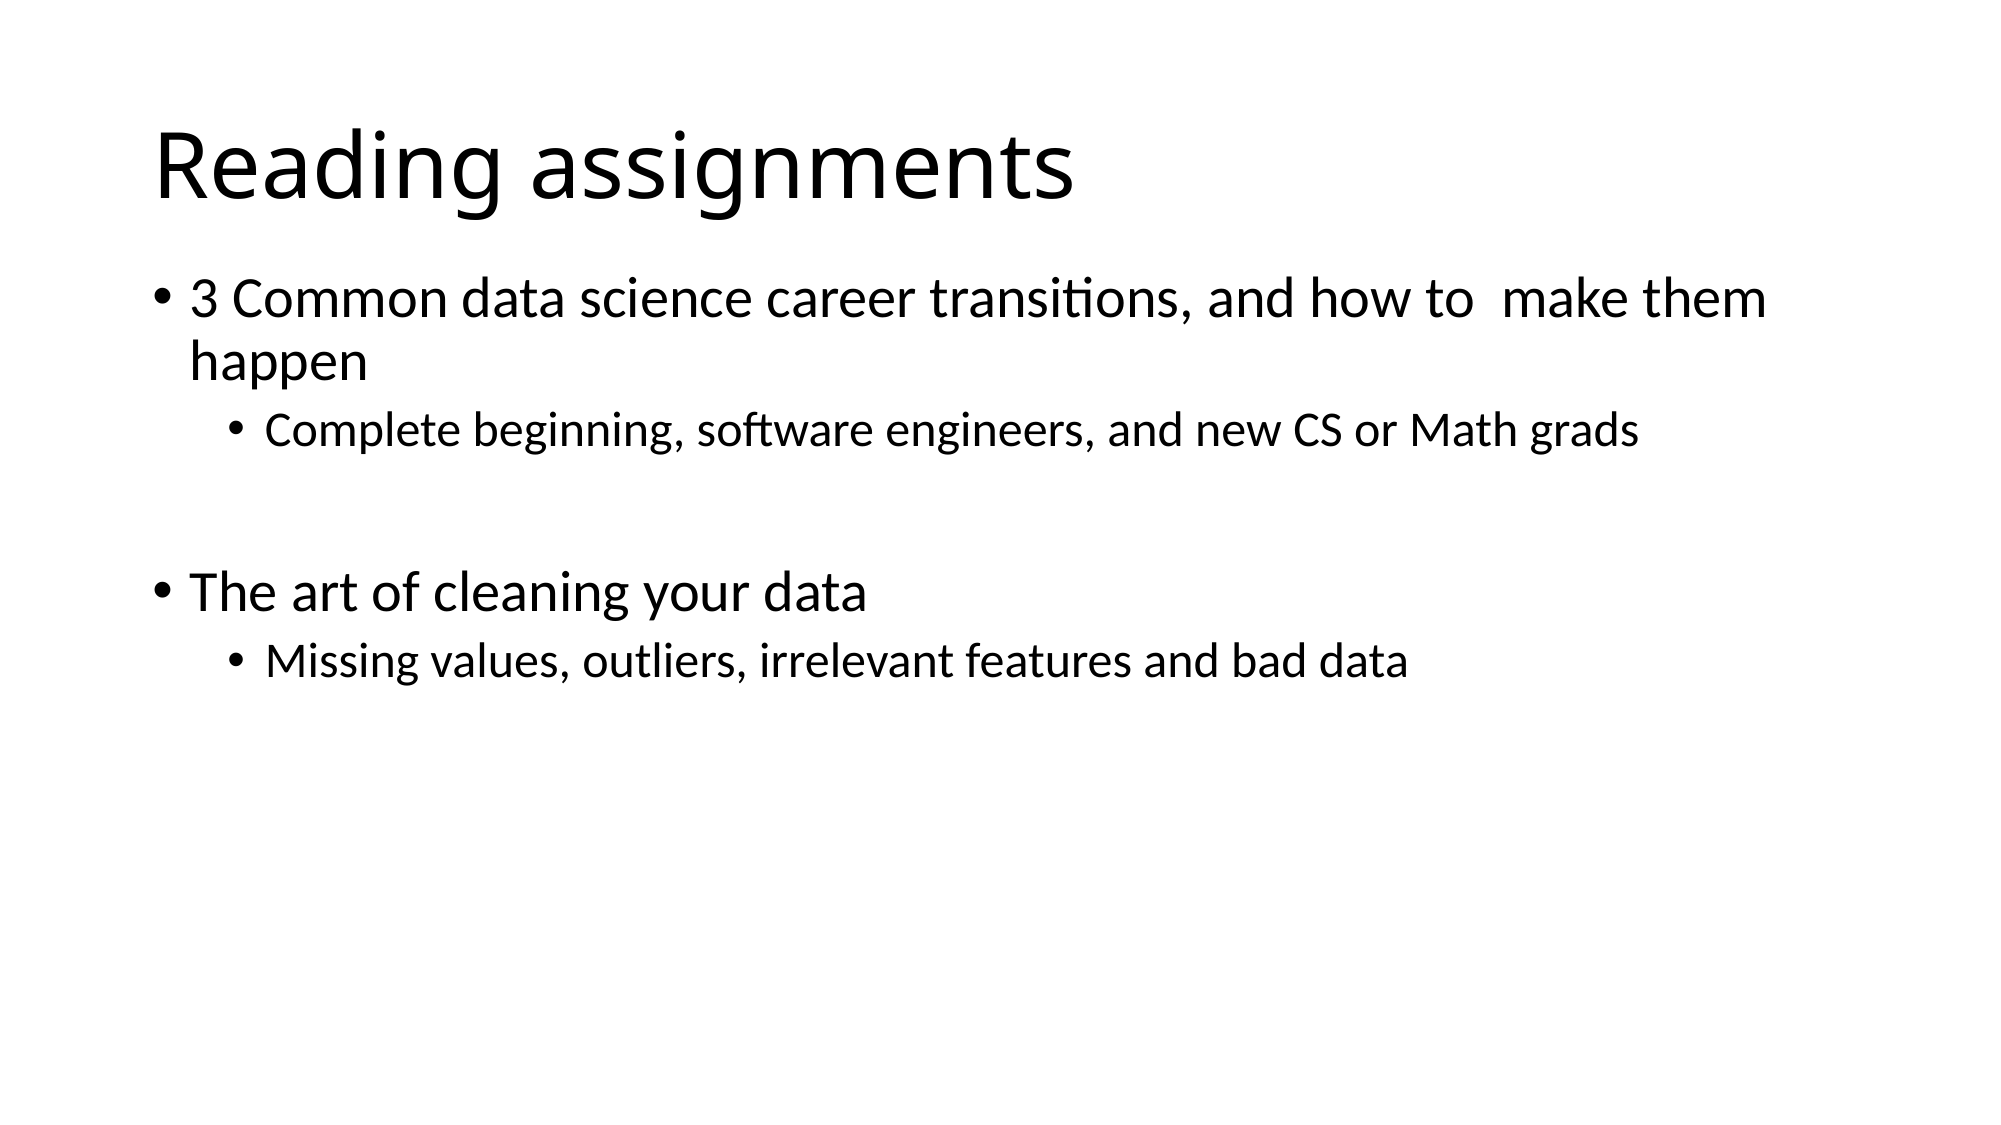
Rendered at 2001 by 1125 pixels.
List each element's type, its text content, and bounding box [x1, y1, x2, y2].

list 3 Common data science career transitions, and how to make them happen Complete beginning, software engineers, and new CS or Math grads The art of cleaning your data Missing values, outliers, irrelevant features and bad data [137, 259, 1863, 1014]
title Reading assignments [137, 59, 1863, 259]
